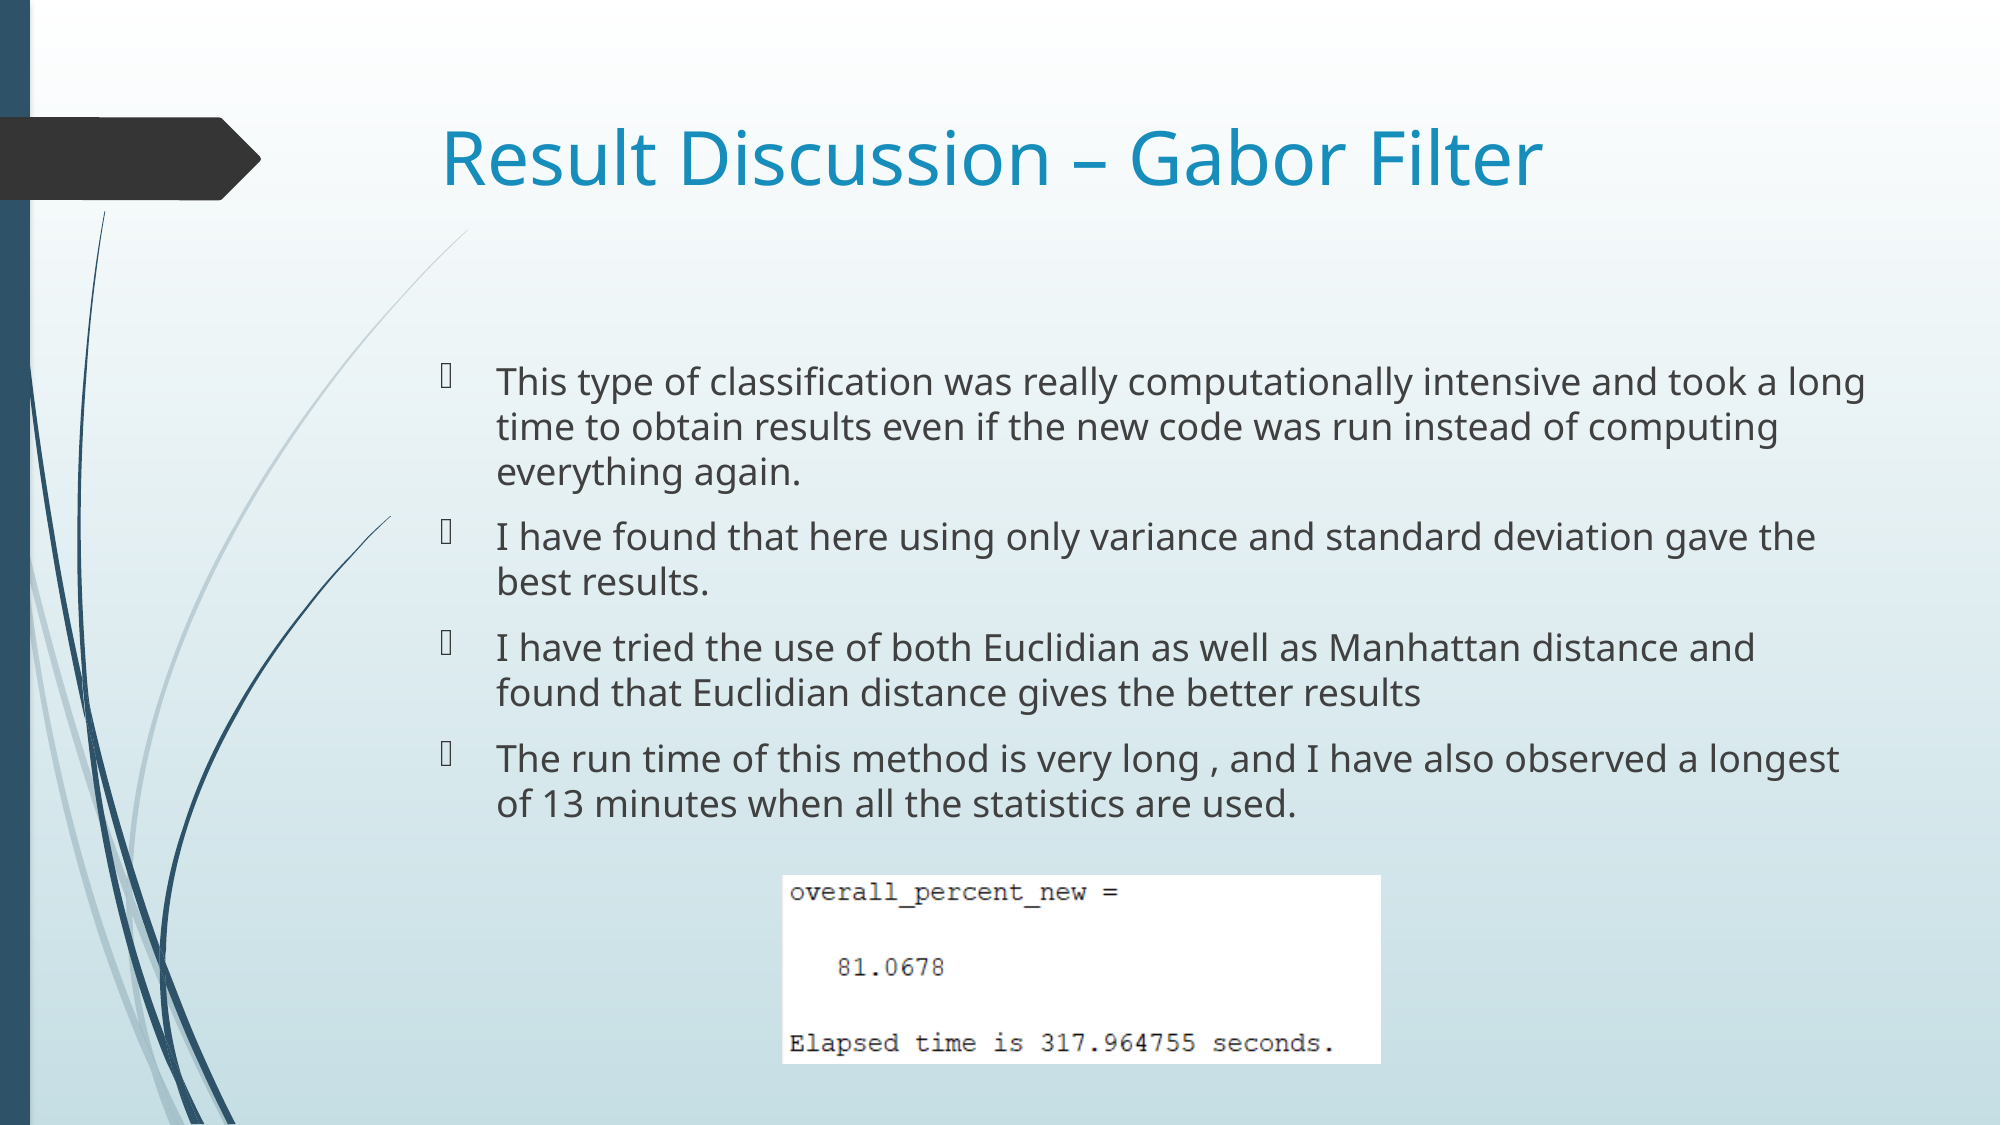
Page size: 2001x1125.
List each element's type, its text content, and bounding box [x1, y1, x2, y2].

title Result Discussion – Gabor Filter [425, 102, 1888, 313]
picture [782, 875, 1381, 1064]
list This type of classification was really computationally intensive and took a long time to obtain results even if the new code was run instead of computing everything again. I have found that here using only variance and standard deviation gave the best results. I have tried the use of both Euclidian as well as Manhattan distance and found that Euclidian distance gives the better results The run time of this method is very long , and I have also observed a longest of 13 minutes when all the statistics are used. [424, 350, 1888, 970]
